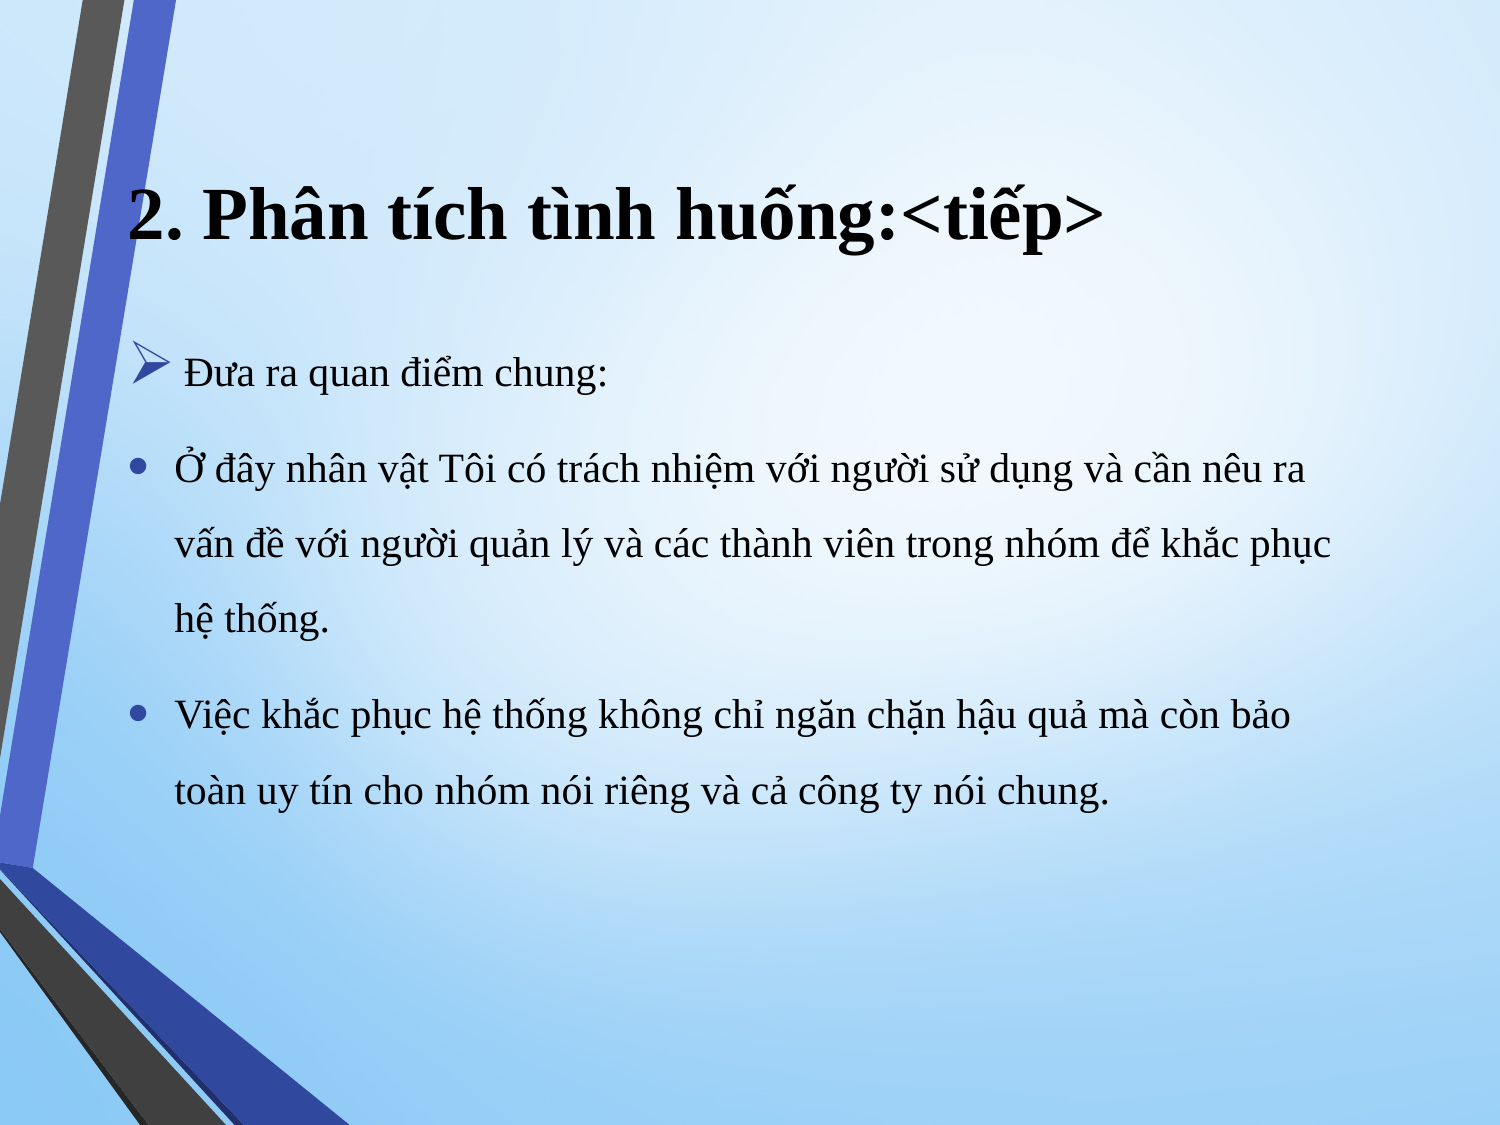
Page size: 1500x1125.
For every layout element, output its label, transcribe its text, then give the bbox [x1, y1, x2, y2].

list Đưa ra quan điểm chung: Ở đây nhân vật Tôi có trách nhiệm với người sử dụng và cần nêu ra vấn đề với người quản lý và các thành viên trong nhóm để khắc phục hệ thống. Việc khắc phục hệ thống không chỉ ngăn chặn hậu quả mà còn bảo toàn uy tín cho nhóm nói riêng và cả công ty nói chung. [112, 312, 1388, 938]
text_box 2. Phân tích tình huống:<tiếp> [112, 87, 1388, 263]
